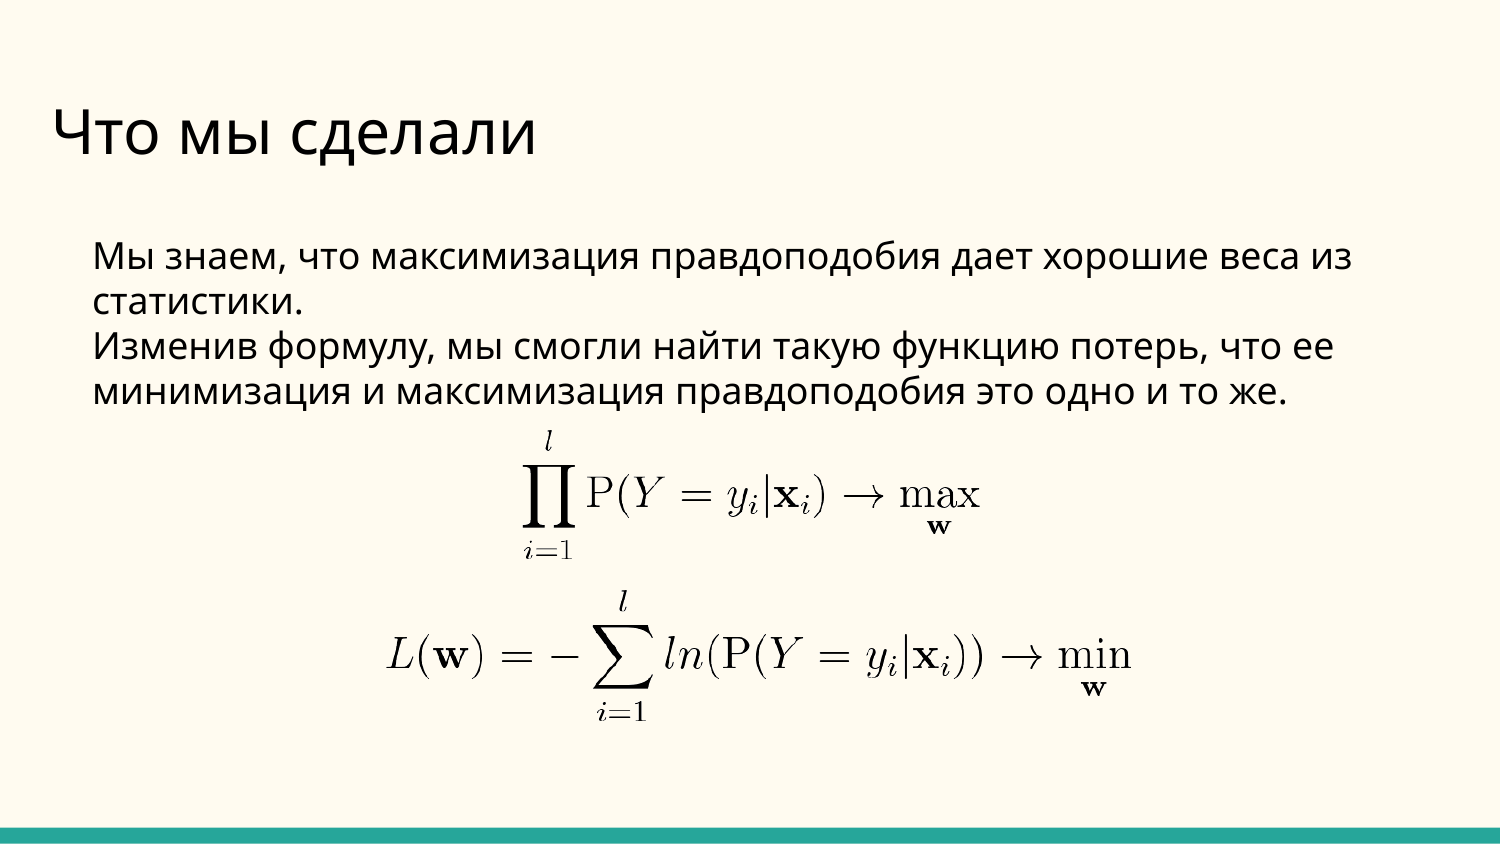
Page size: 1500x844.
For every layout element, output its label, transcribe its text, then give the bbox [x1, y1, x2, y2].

picture [386, 590, 1132, 721]
text_box Мы знаем, что максимизация правдоподобия дает хорошие веса из статистики. Изменив формулу, мы смогли найти такую функцию потерь, что ее минимизация и максимизация правдоподобия это одно и то же. [77, 216, 1418, 698]
picture [522, 430, 995, 559]
title Что мы сделали [51, 77, 1500, 178]
